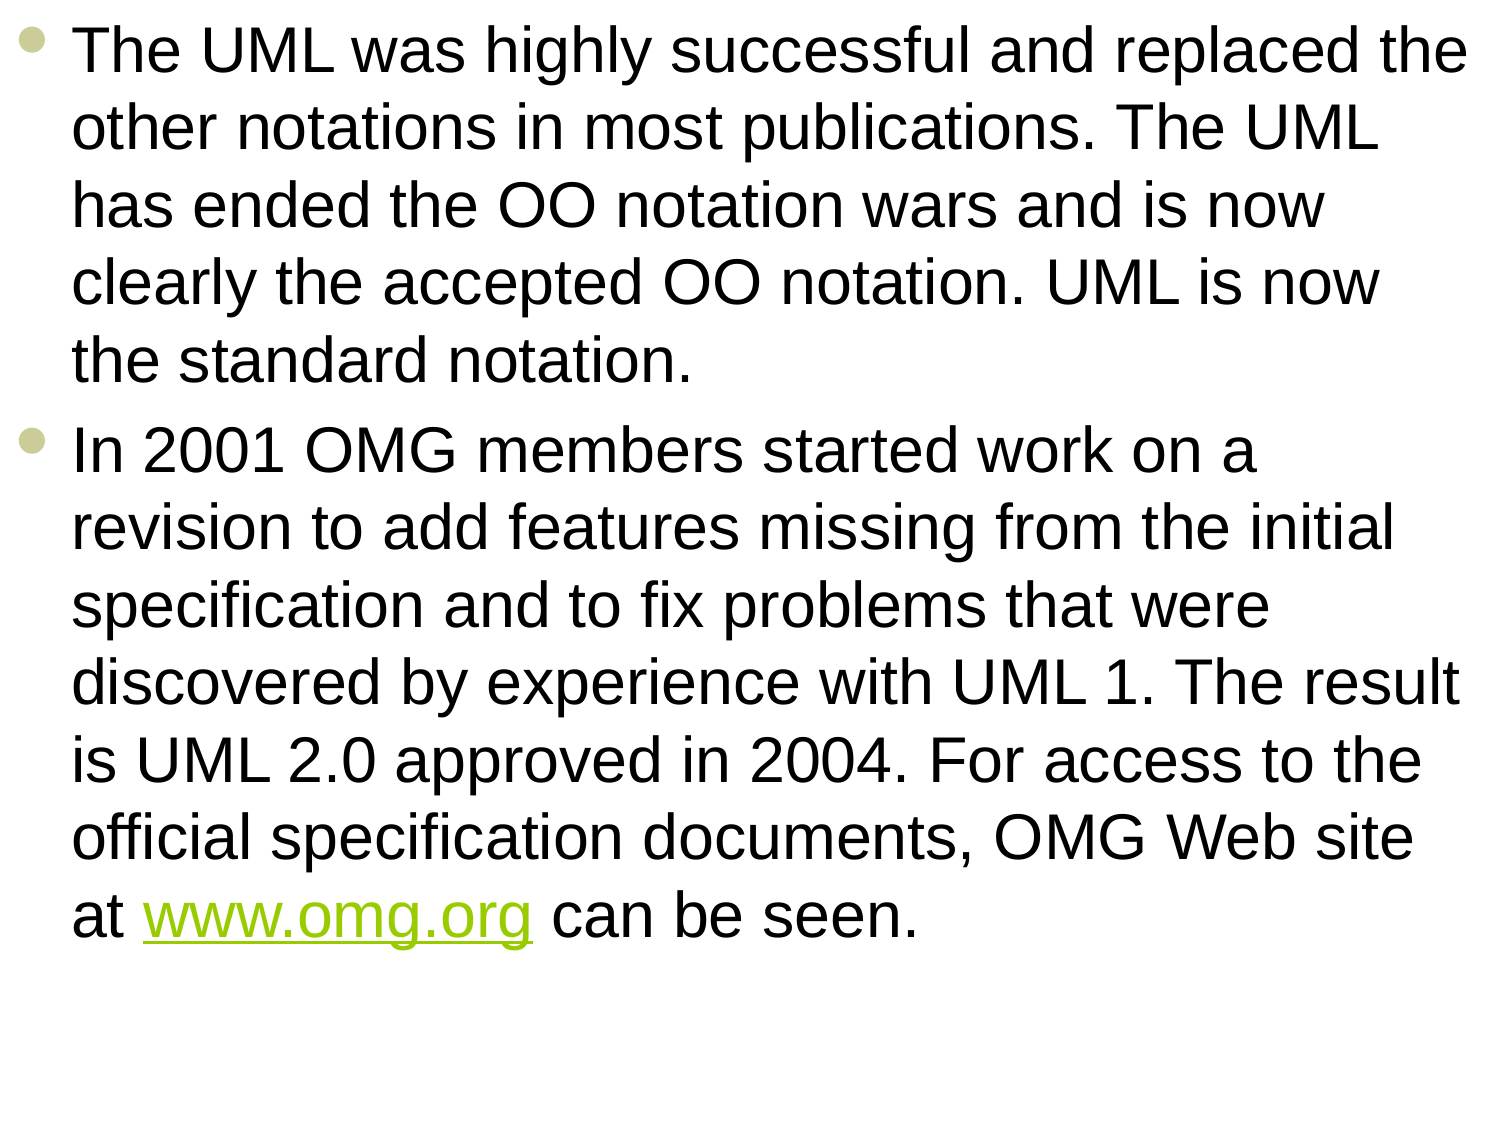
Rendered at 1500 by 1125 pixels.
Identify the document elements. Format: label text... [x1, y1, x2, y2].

list The UML was highly successful and replaced the other notations in most publications. The UML has ended the OO notation wars and is now clearly the accepted OO notation. UML is now the standard notation. In 2001 OMG members started work on a revision to add features missing from the initial specification and to fix problems that were discovered by experience with UML 1. The result is UML 2.0 approved in 2004. For access to the official specification documents, OMG Web site at www.omg.org can be seen. [0, 0, 1500, 1000]
